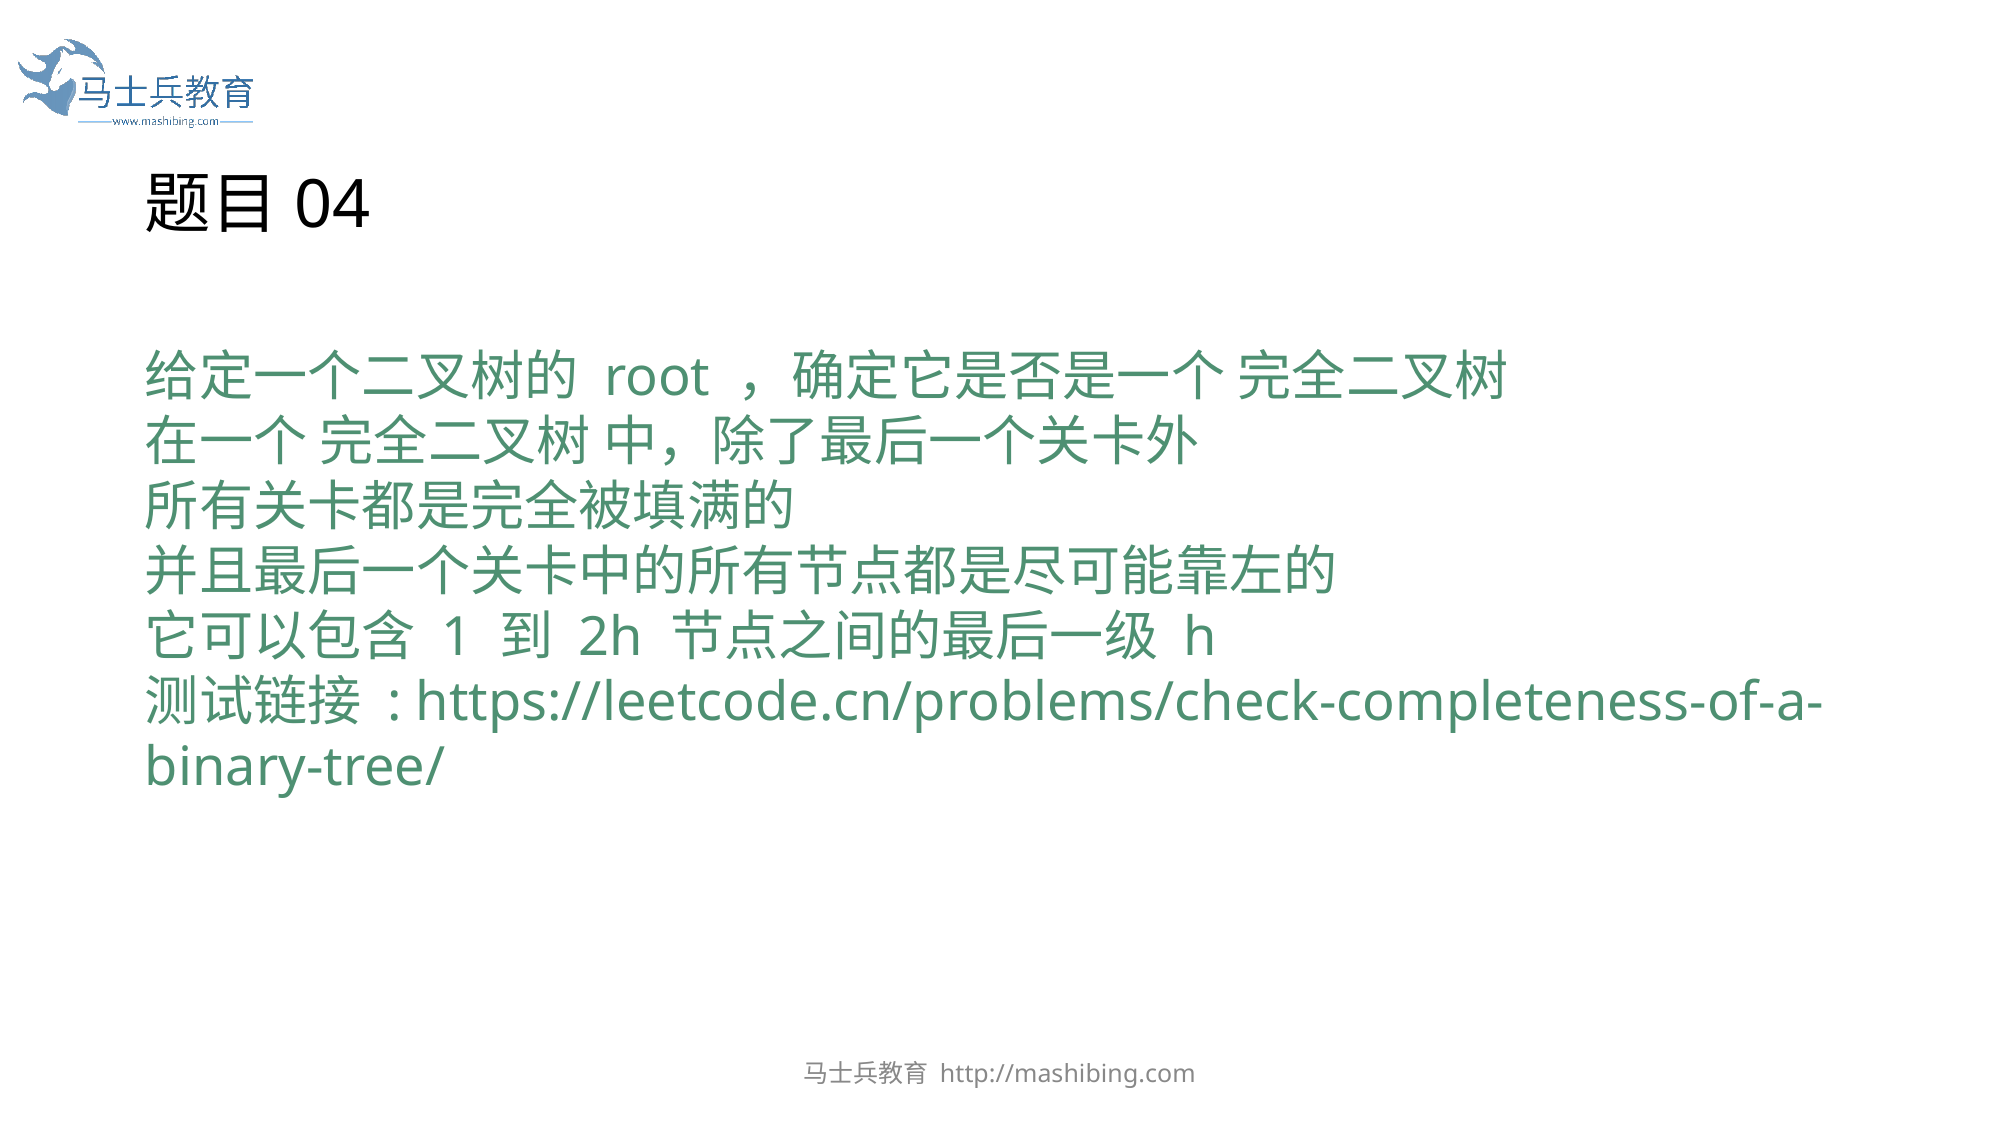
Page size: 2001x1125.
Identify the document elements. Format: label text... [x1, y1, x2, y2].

title 题目04 [136, 147, 1863, 265]
text_box 马士兵教育 http://mashibing.com [669, 1050, 1330, 1095]
picture [6, 5, 276, 177]
list 给定一个二叉树的 root ，确定它是否是一个 完全二叉树 在一个 完全二叉树 中，除了最后一个关卡外 所有关卡都是完全被填满的 并且最后一个关卡中的所有节点都是尽可能靠左的 它可以包含 1 到 2h 节点之间的最后一级 h 测试链接 : https://leetcode.cn/problems/check-completeness-of-a-binary-tree/ [136, 333, 1863, 978]
